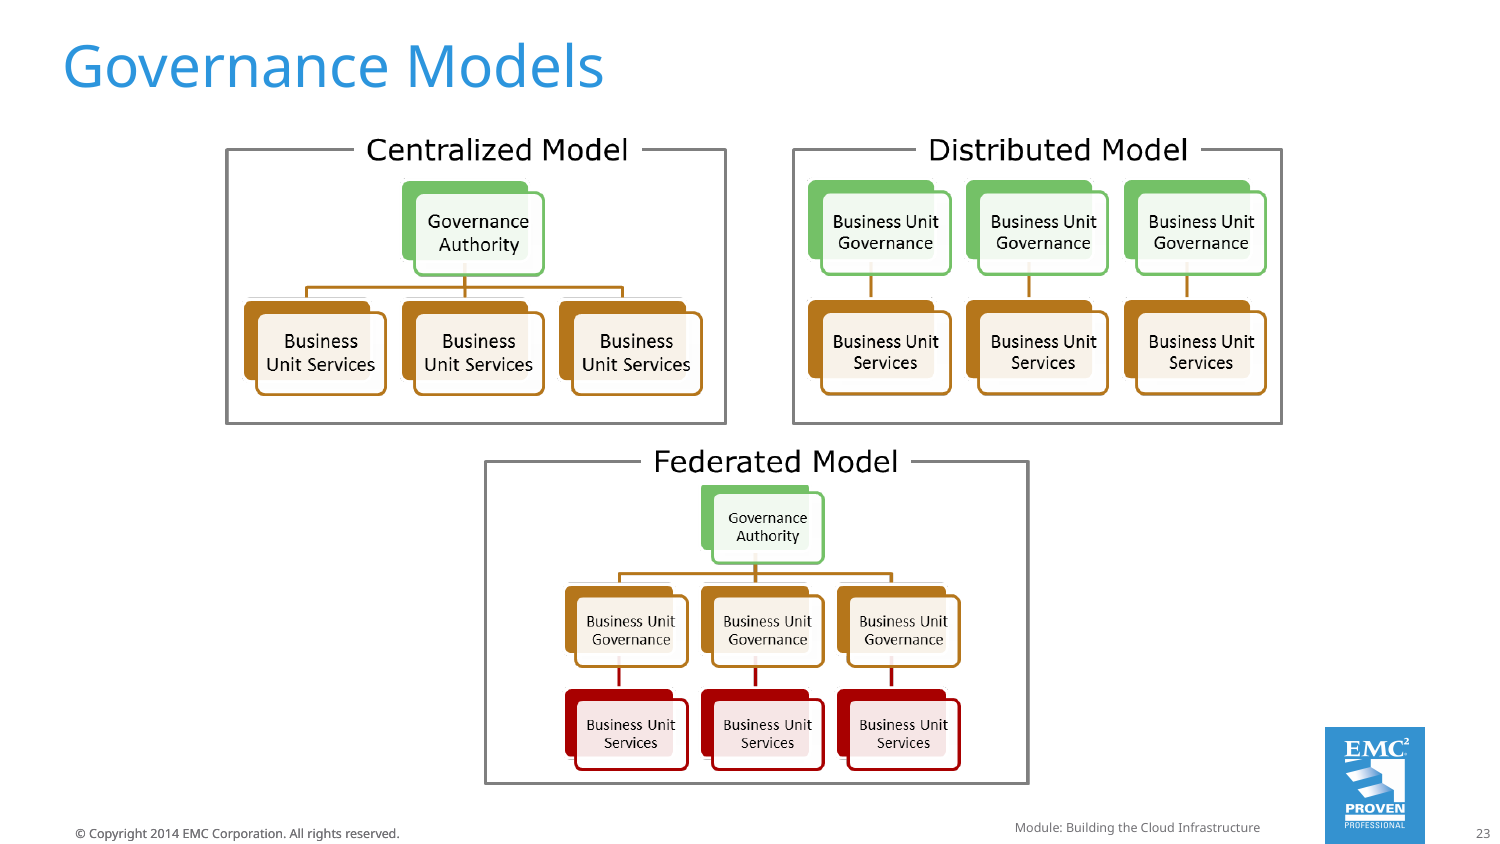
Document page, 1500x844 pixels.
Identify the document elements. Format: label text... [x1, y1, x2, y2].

picture [1325, 727, 1425, 844]
picture [224, 121, 1283, 785]
title Governance Models [62, 37, 1450, 113]
footer Module: Building the Cloud Infrastructure [425, 812, 1275, 835]
